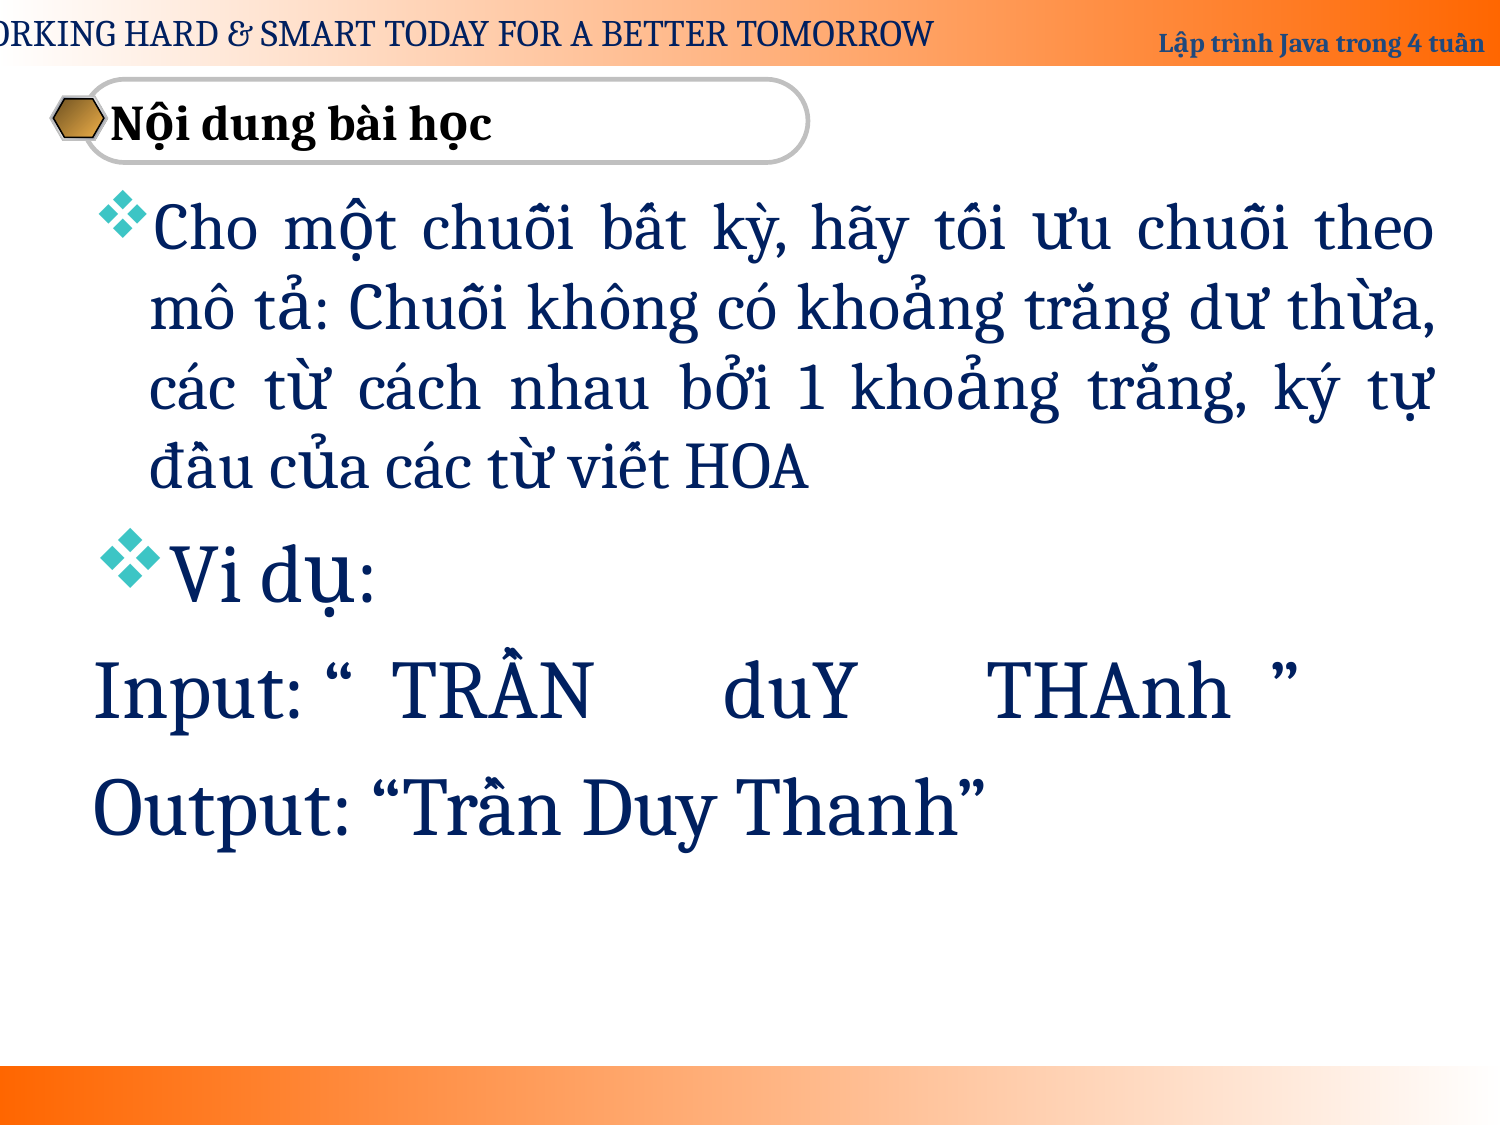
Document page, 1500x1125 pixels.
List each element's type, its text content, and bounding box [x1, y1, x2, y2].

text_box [49, 78, 809, 163]
text_box Cho một chuỗi bất kỳ, hãy tối ưu chuỗi theo mô tả: Chuỗi không có khoảng trắng dư thừa, các từ cách nhau bởi 1 khoảng trắng, ký tự đầu của các từ viết HOA Vi dụ: Input: “ TRẦN duY THAnh ” Output: “Trần Duy Thanh” [78, 174, 1450, 1025]
